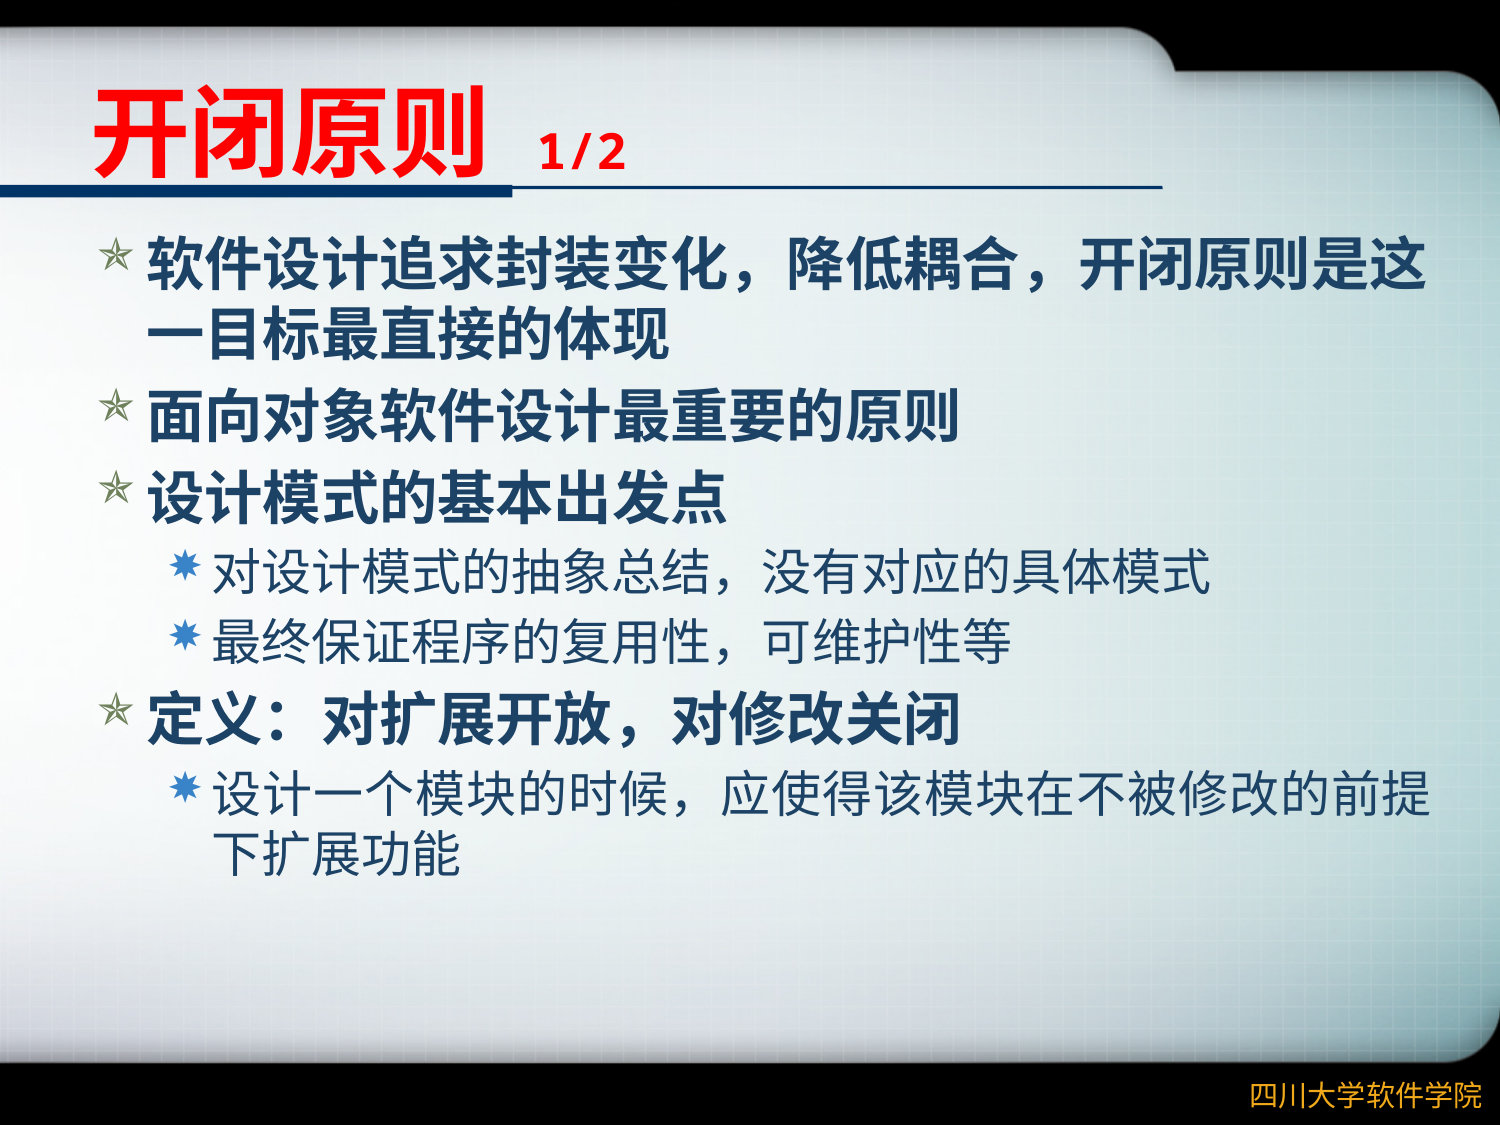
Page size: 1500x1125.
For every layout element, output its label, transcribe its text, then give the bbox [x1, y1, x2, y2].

title 开闭原则 1/2 [75, 78, 1447, 180]
list 软件设计追求封装变化，降低耦合，开闭原则是这一目标最直接的体现 面向对象软件设计最重要的原则 设计模式的基本出发点 对设计模式的抽象总结，没有对应的具体模式 最终保证程序的复用性，可维护性等 定义：对扩展开放，对修改关闭 设计一个模块的时候，应使得该模块在不被修改的前提下扩展功能 [75, 219, 1447, 1059]
picture [0, 0, 1500, 1125]
